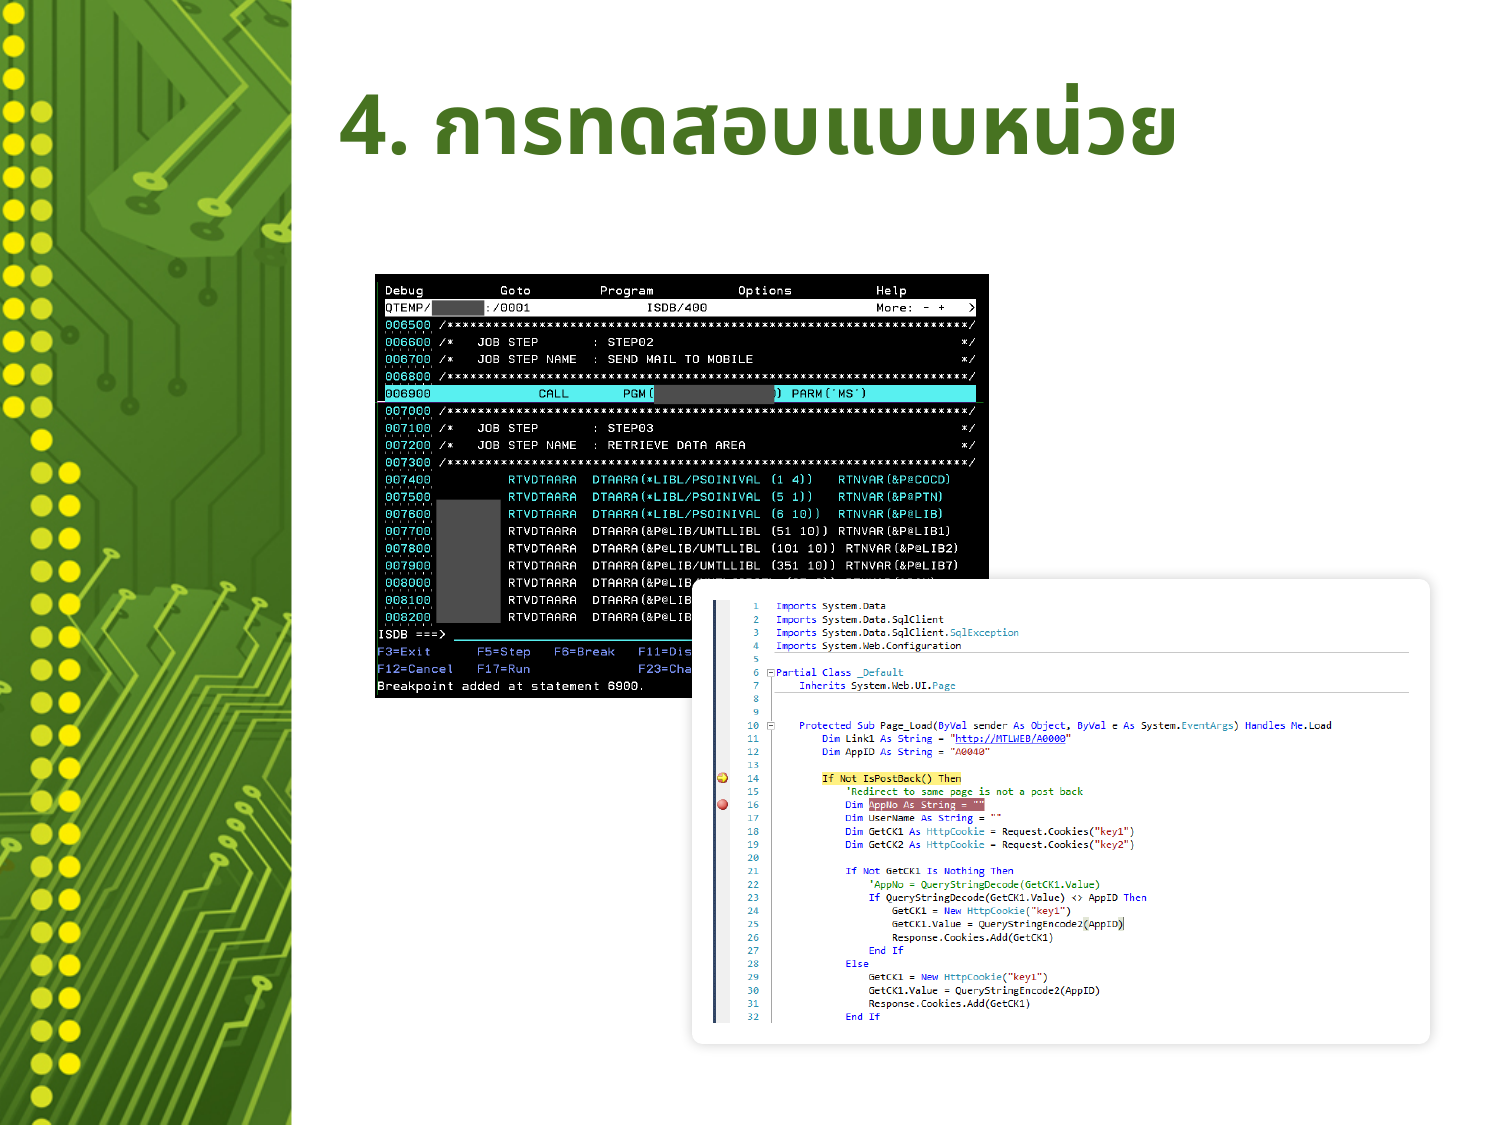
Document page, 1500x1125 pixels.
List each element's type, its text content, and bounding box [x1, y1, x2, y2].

picture [0, 0, 1500, 1125]
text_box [374, 274, 990, 698]
title 4. การทดสอบแบบหน่วย [324, 62, 1463, 181]
